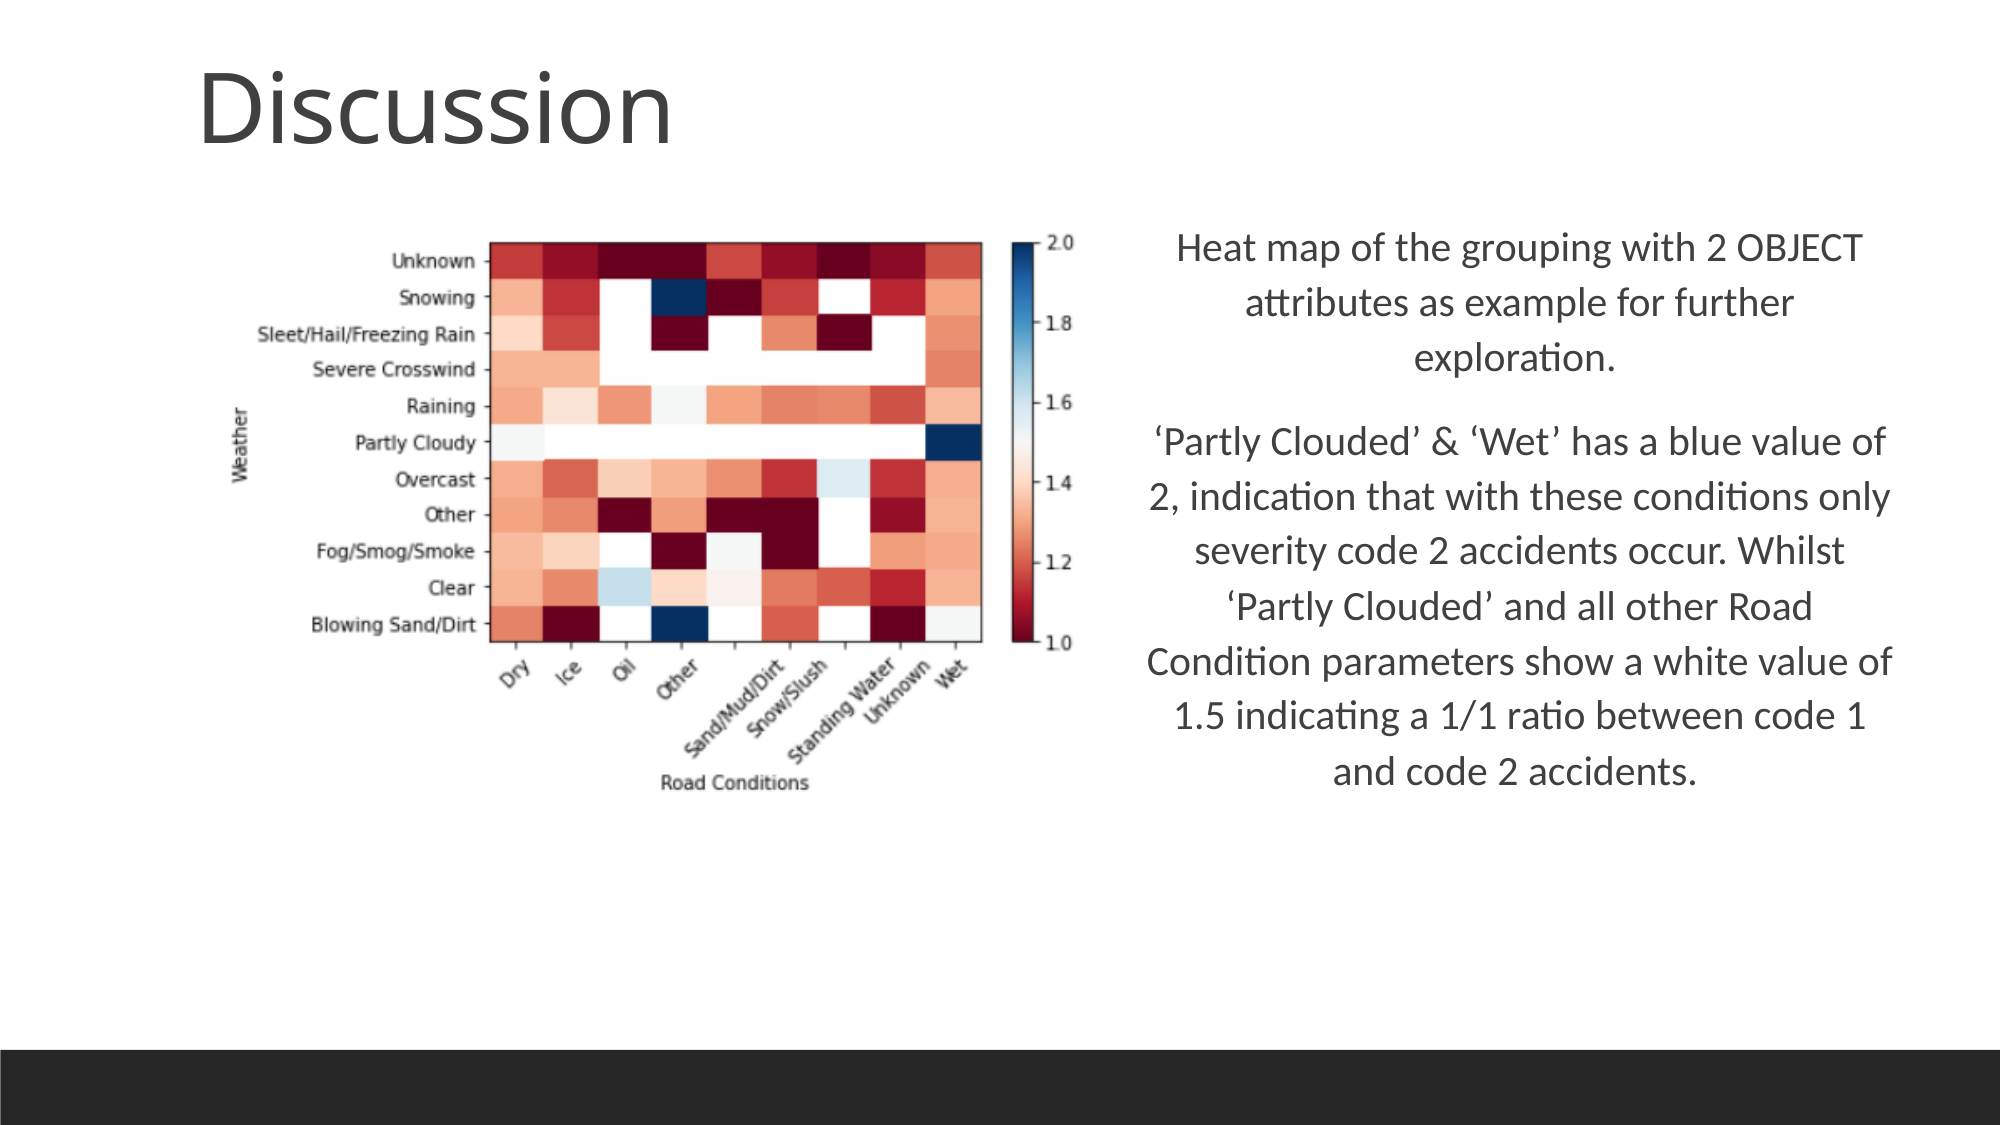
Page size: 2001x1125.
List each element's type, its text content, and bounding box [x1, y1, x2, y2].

picture [230, 218, 1131, 806]
text_box [179, 219, 1971, 837]
text_box Heat map of the grouping with 2 OBJECT attributes as example for further exploration. ‘Partly Clouded’ & ‘Wet’ has a blue value of 2, indication that with these conditions only severity code 2 accidents occur. Whilst ‘Partly Clouded’ and all other Road Condition parameters show a white value of 1.5 indicating a 1/1 ratio between code 1 and code 2 accidents. [1144, 206, 1896, 793]
title Discussion [180, 47, 1830, 172]
